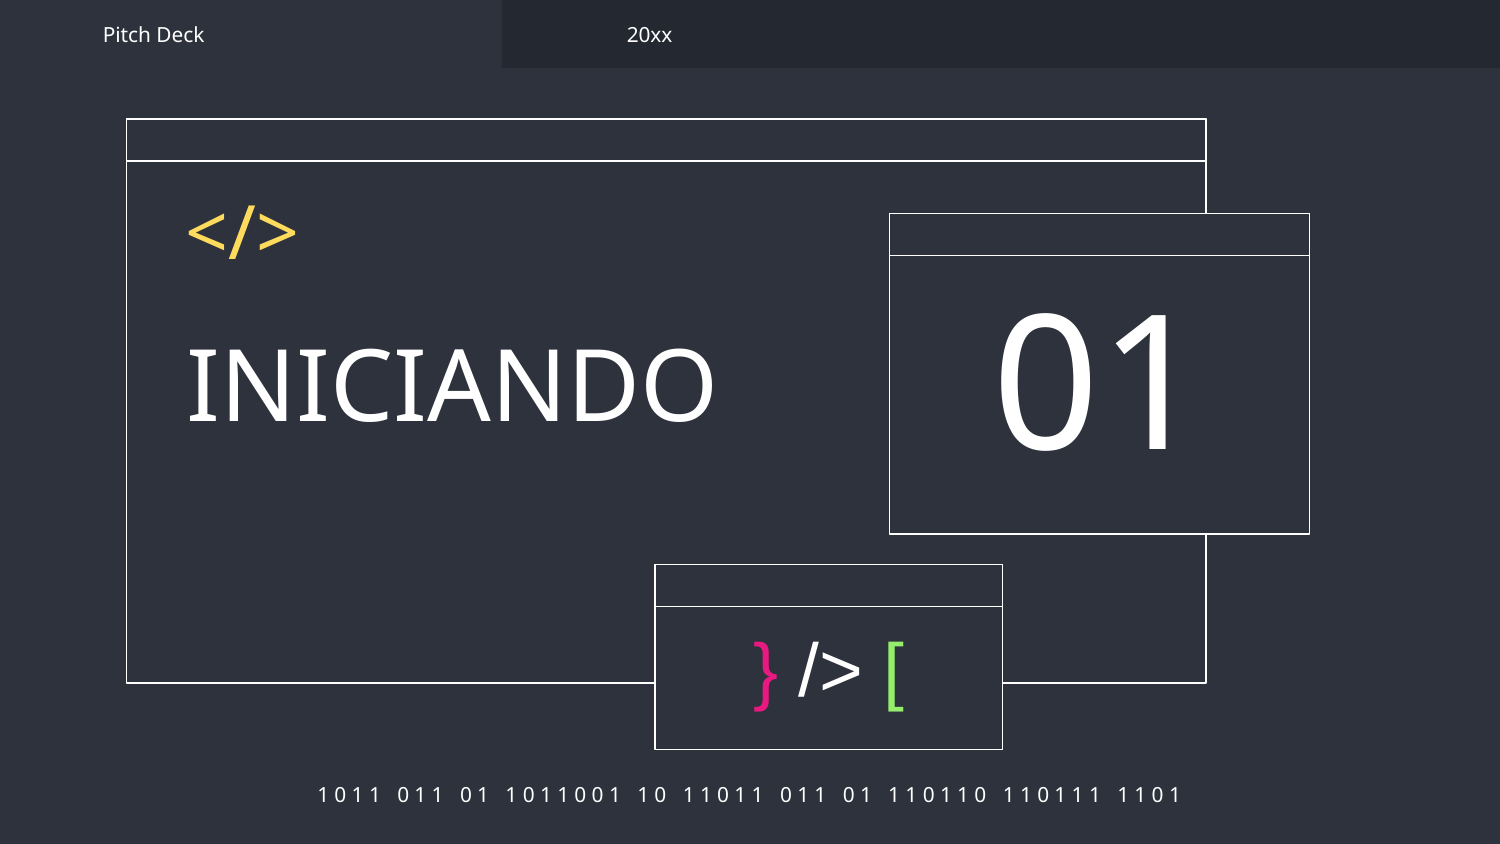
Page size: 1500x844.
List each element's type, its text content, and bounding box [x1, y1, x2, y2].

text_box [126, 118, 1207, 684]
text_box Pitch Deck [87, 19, 416, 49]
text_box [654, 564, 1003, 750]
text_box 20xx [611, 19, 940, 49]
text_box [889, 213, 1310, 535]
